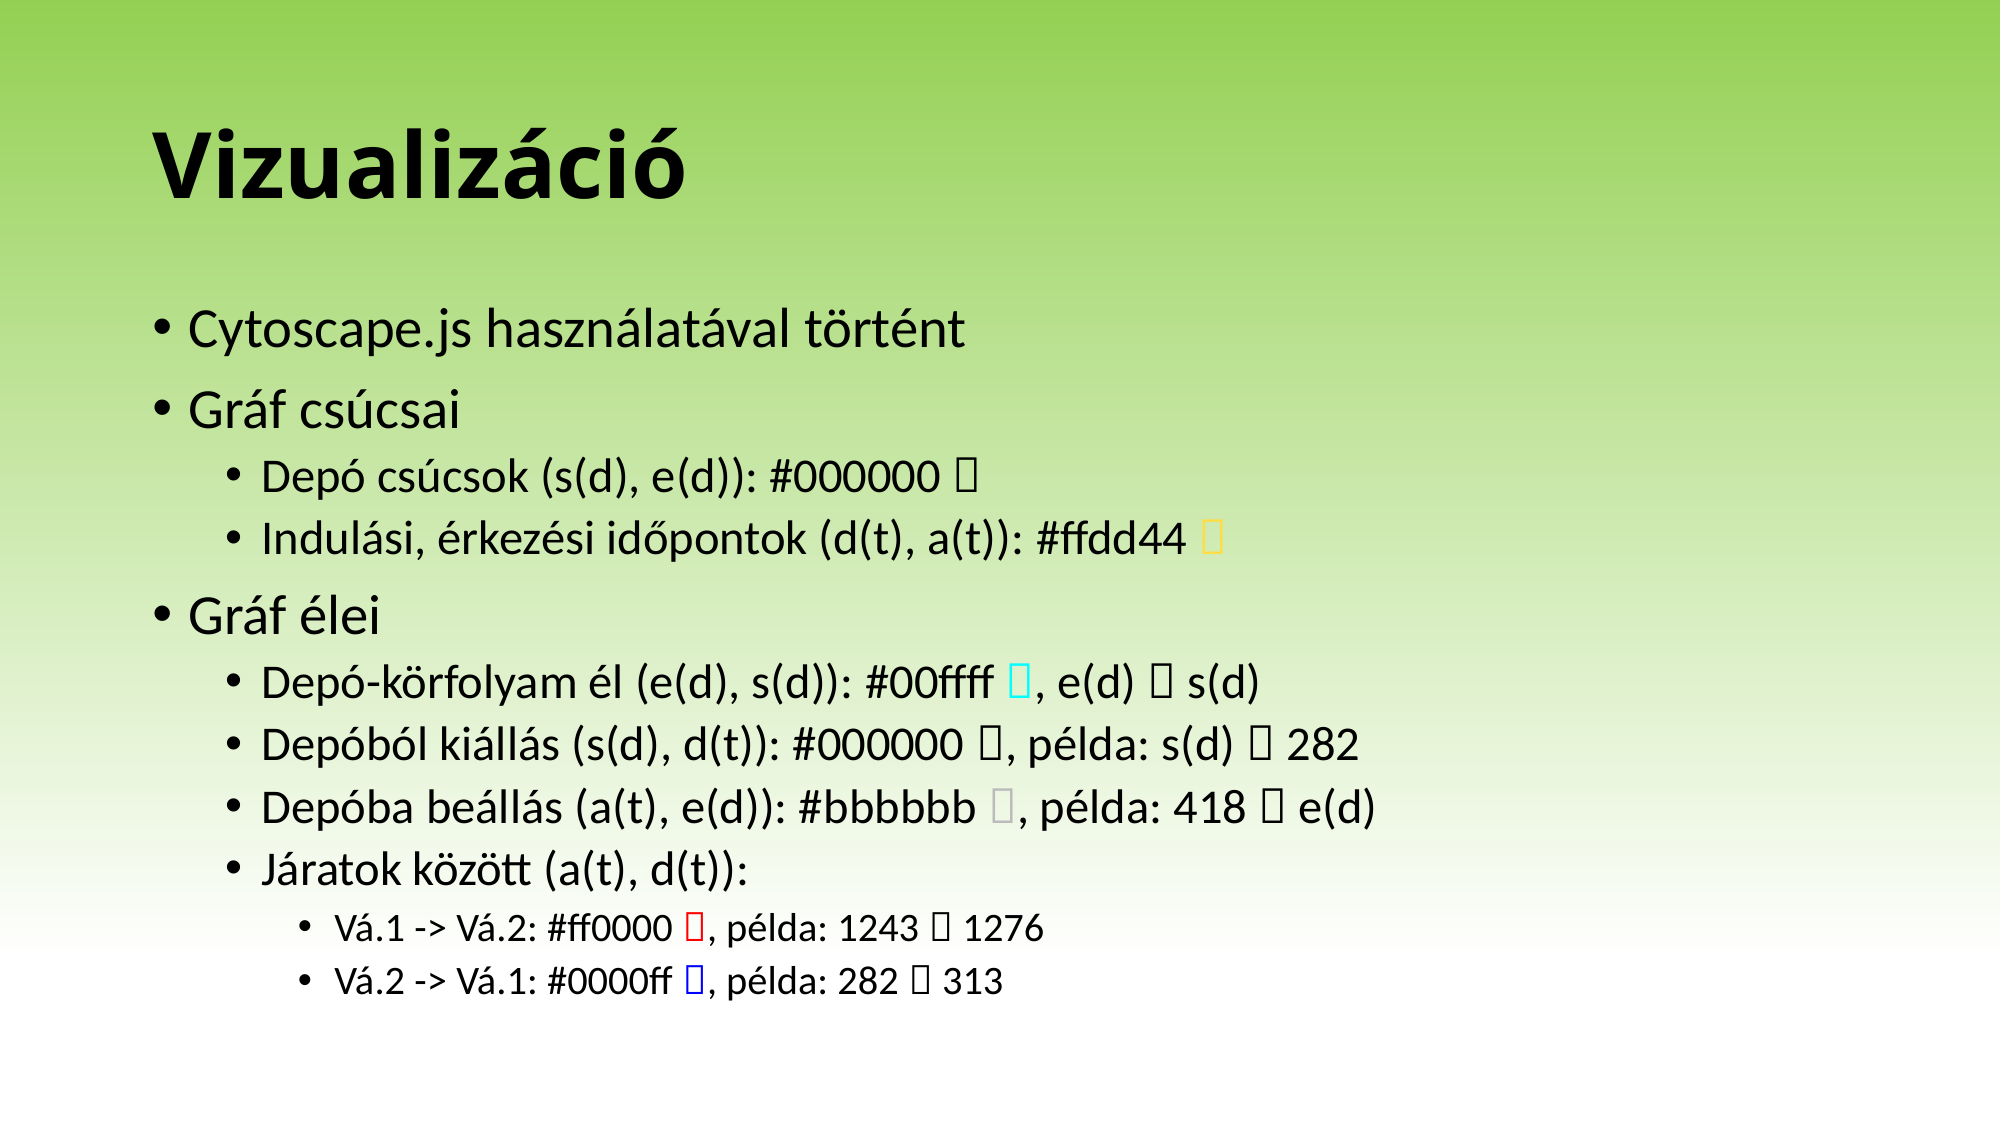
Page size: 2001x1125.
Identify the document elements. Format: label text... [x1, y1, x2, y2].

list Cytoscape.js használatával történt Gráf csúcsai Depó csúcsok (s(d), e(d)): #000000  Indulási, érkezési időpontok (d(t), a(t)): #ffdd44  Gráf élei Depó-körfolyam él (e(d), s(d)): #00ffff , e(d)  s(d) Depóból kiállás (s(d), d(t)): #000000 , példa: s(d)  282 Depóba beállás (a(t), e(d)): #bbbbbb , példa: 418  e(d) Járatok között (a(t), d(t)): Vá.1 -> Vá.2: #ff0000 , példa: 1243  1276 Vá.2 -> Vá.1: #0000ff , példa: 282  313 [137, 291, 1863, 1014]
title Vizualizáció [137, 59, 1863, 278]
